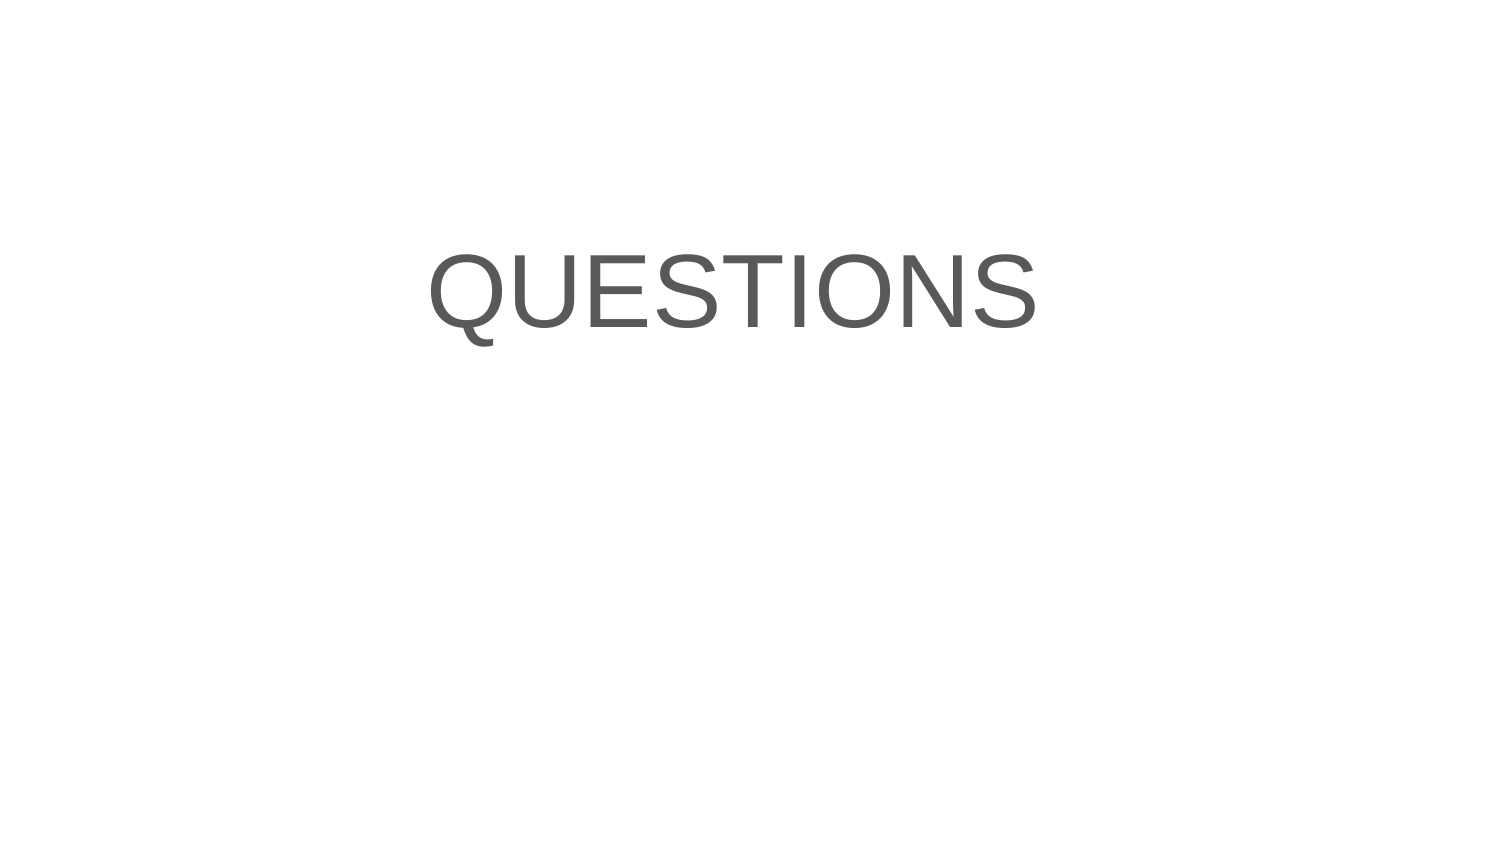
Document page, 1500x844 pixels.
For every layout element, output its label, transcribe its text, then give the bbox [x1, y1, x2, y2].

list QUESTIONS [411, 189, 1089, 371]
